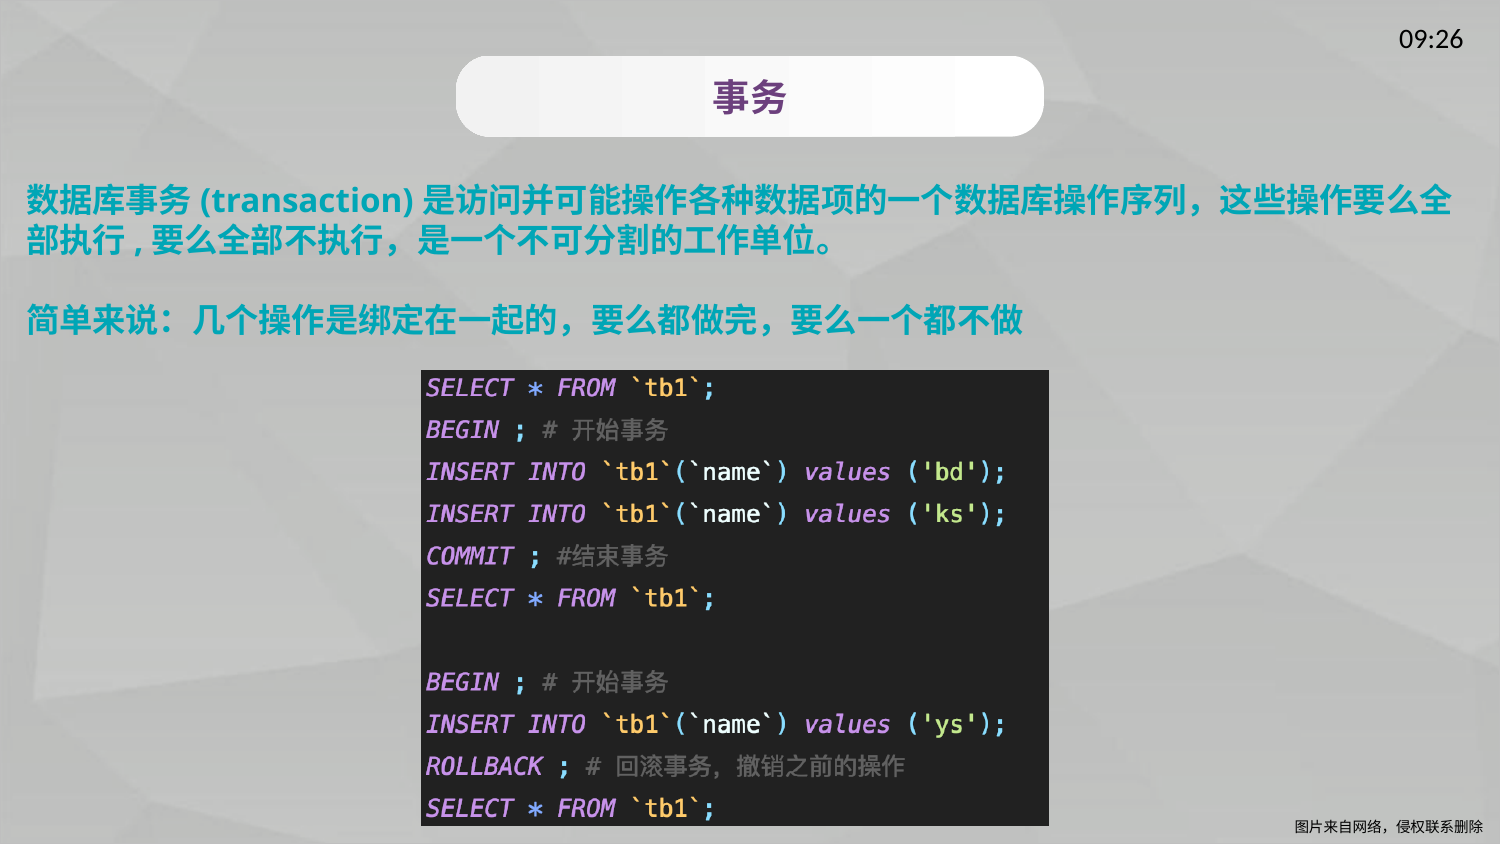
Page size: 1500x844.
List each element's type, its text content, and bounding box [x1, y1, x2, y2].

text_box 图片来自网络，侵权联系删除 [1279, 810, 1499, 844]
picture [1, 1, 1499, 843]
text_box 数据库事务(transaction)是访问并可能操作各种数据项的一个数据库操作序列，这些操作要么全部执行,要么全部不执行，是一个不可分割的工作单位。 简单来说：几个操作是绑定在一起的，要么都做完，要么一个都不做 [11, 171, 1500, 346]
text_box 事务 [454, 54, 1046, 138]
